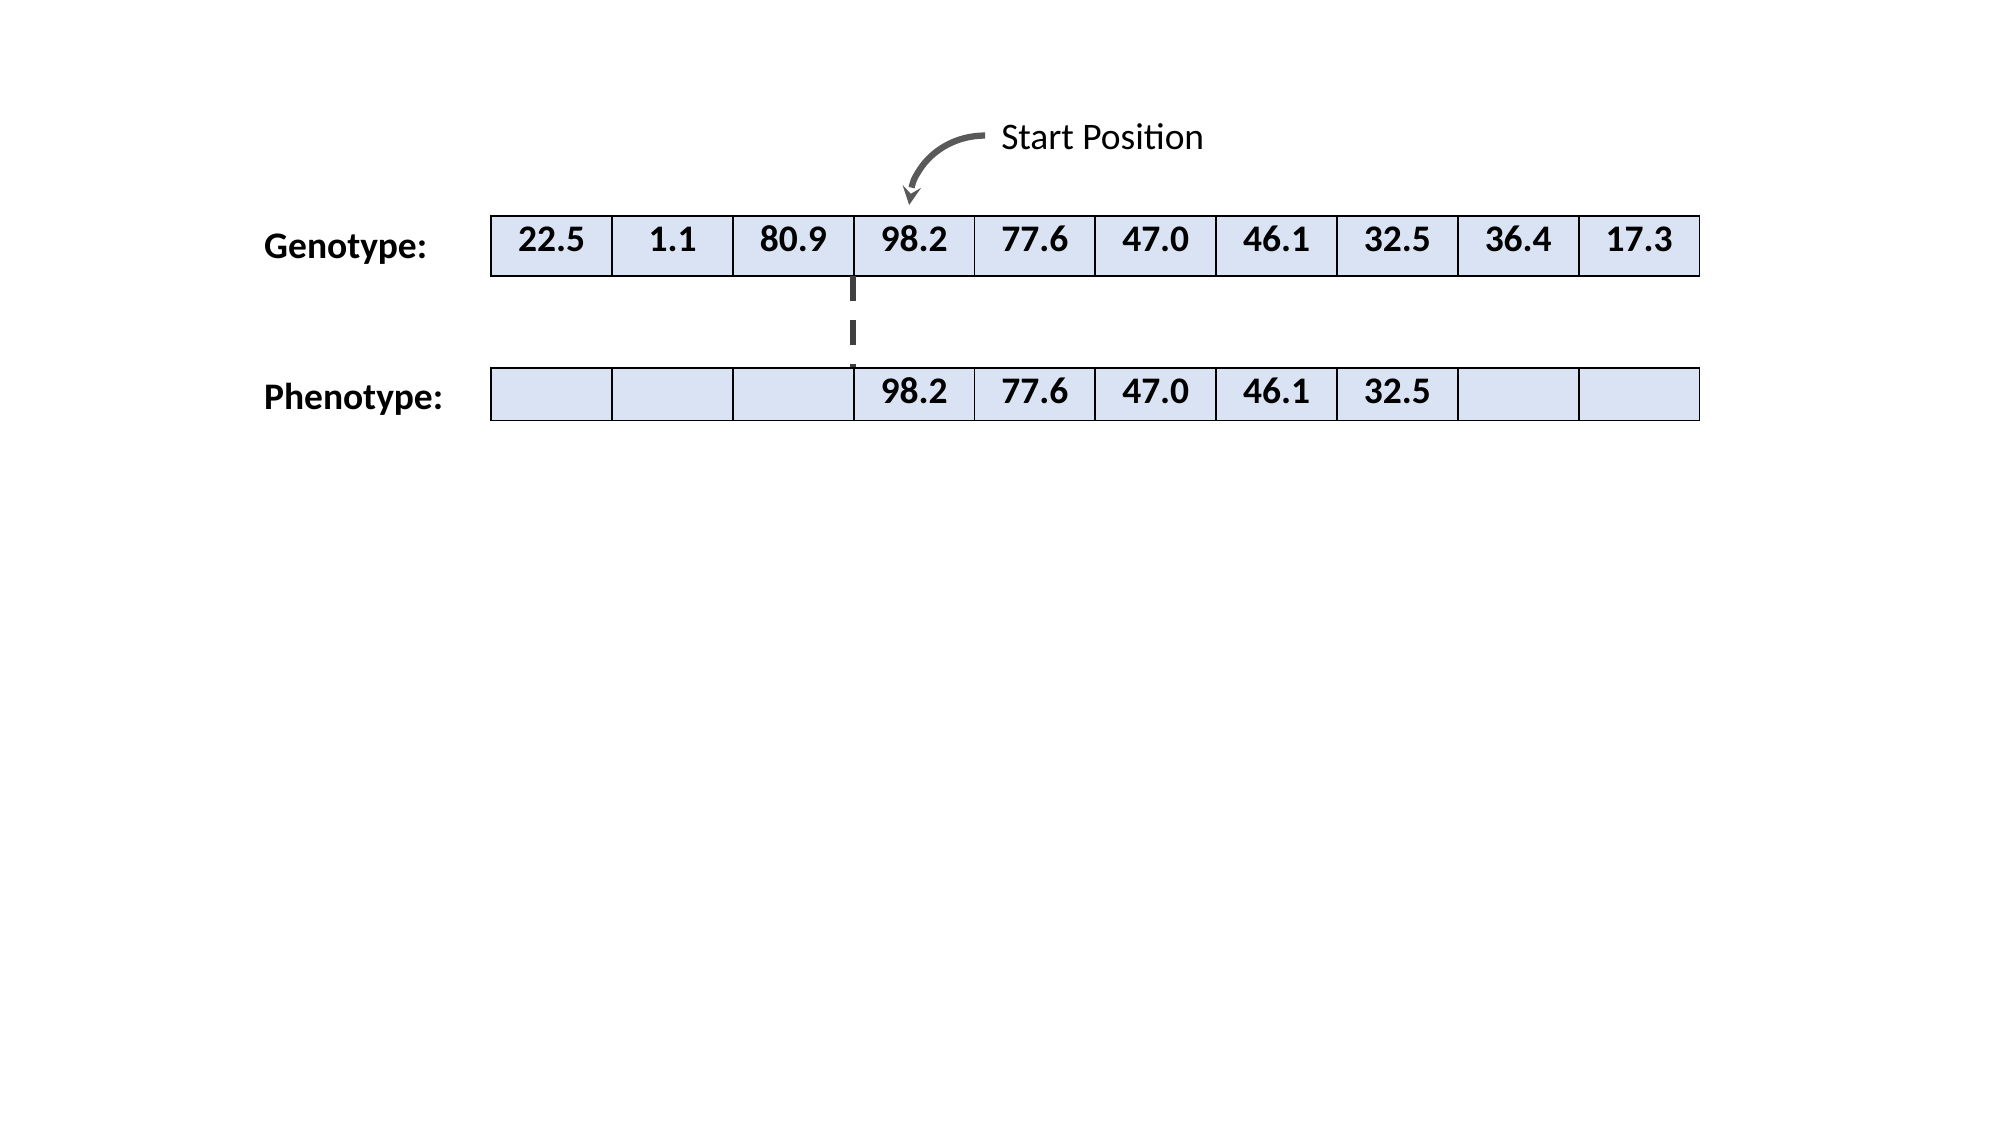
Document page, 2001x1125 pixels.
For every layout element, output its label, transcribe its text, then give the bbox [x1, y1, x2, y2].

table_header 80.9 [734, 217, 853, 275]
table_header 47.0 [1096, 369, 1215, 420]
table_header 98.2 [855, 369, 974, 420]
table_header [734, 369, 853, 420]
table_header 47.0 [1096, 217, 1215, 275]
table_header 46.1 [1217, 217, 1336, 275]
table_header 77.6 [975, 217, 1094, 275]
table_header [492, 369, 611, 420]
text_box Phenotype: [249, 364, 459, 425]
text_box [904, 135, 986, 205]
table_header 1.1 [613, 217, 732, 275]
table_header [1580, 369, 1699, 420]
table_header 77.6 [975, 369, 1094, 420]
table_header 32.5 [1338, 217, 1457, 275]
text_box Genotype: [249, 213, 443, 274]
table_header [613, 369, 732, 420]
text_box Start Position [986, 105, 1220, 165]
table_header 32.5 [1338, 369, 1457, 420]
table_header 98.2 [855, 217, 974, 275]
table_header 17.3 [1580, 217, 1699, 275]
table_header 36.4 [1459, 217, 1578, 275]
table_header 46.1 [1217, 369, 1336, 420]
table_header [1459, 369, 1578, 420]
table_header 22.5 [492, 217, 611, 275]
